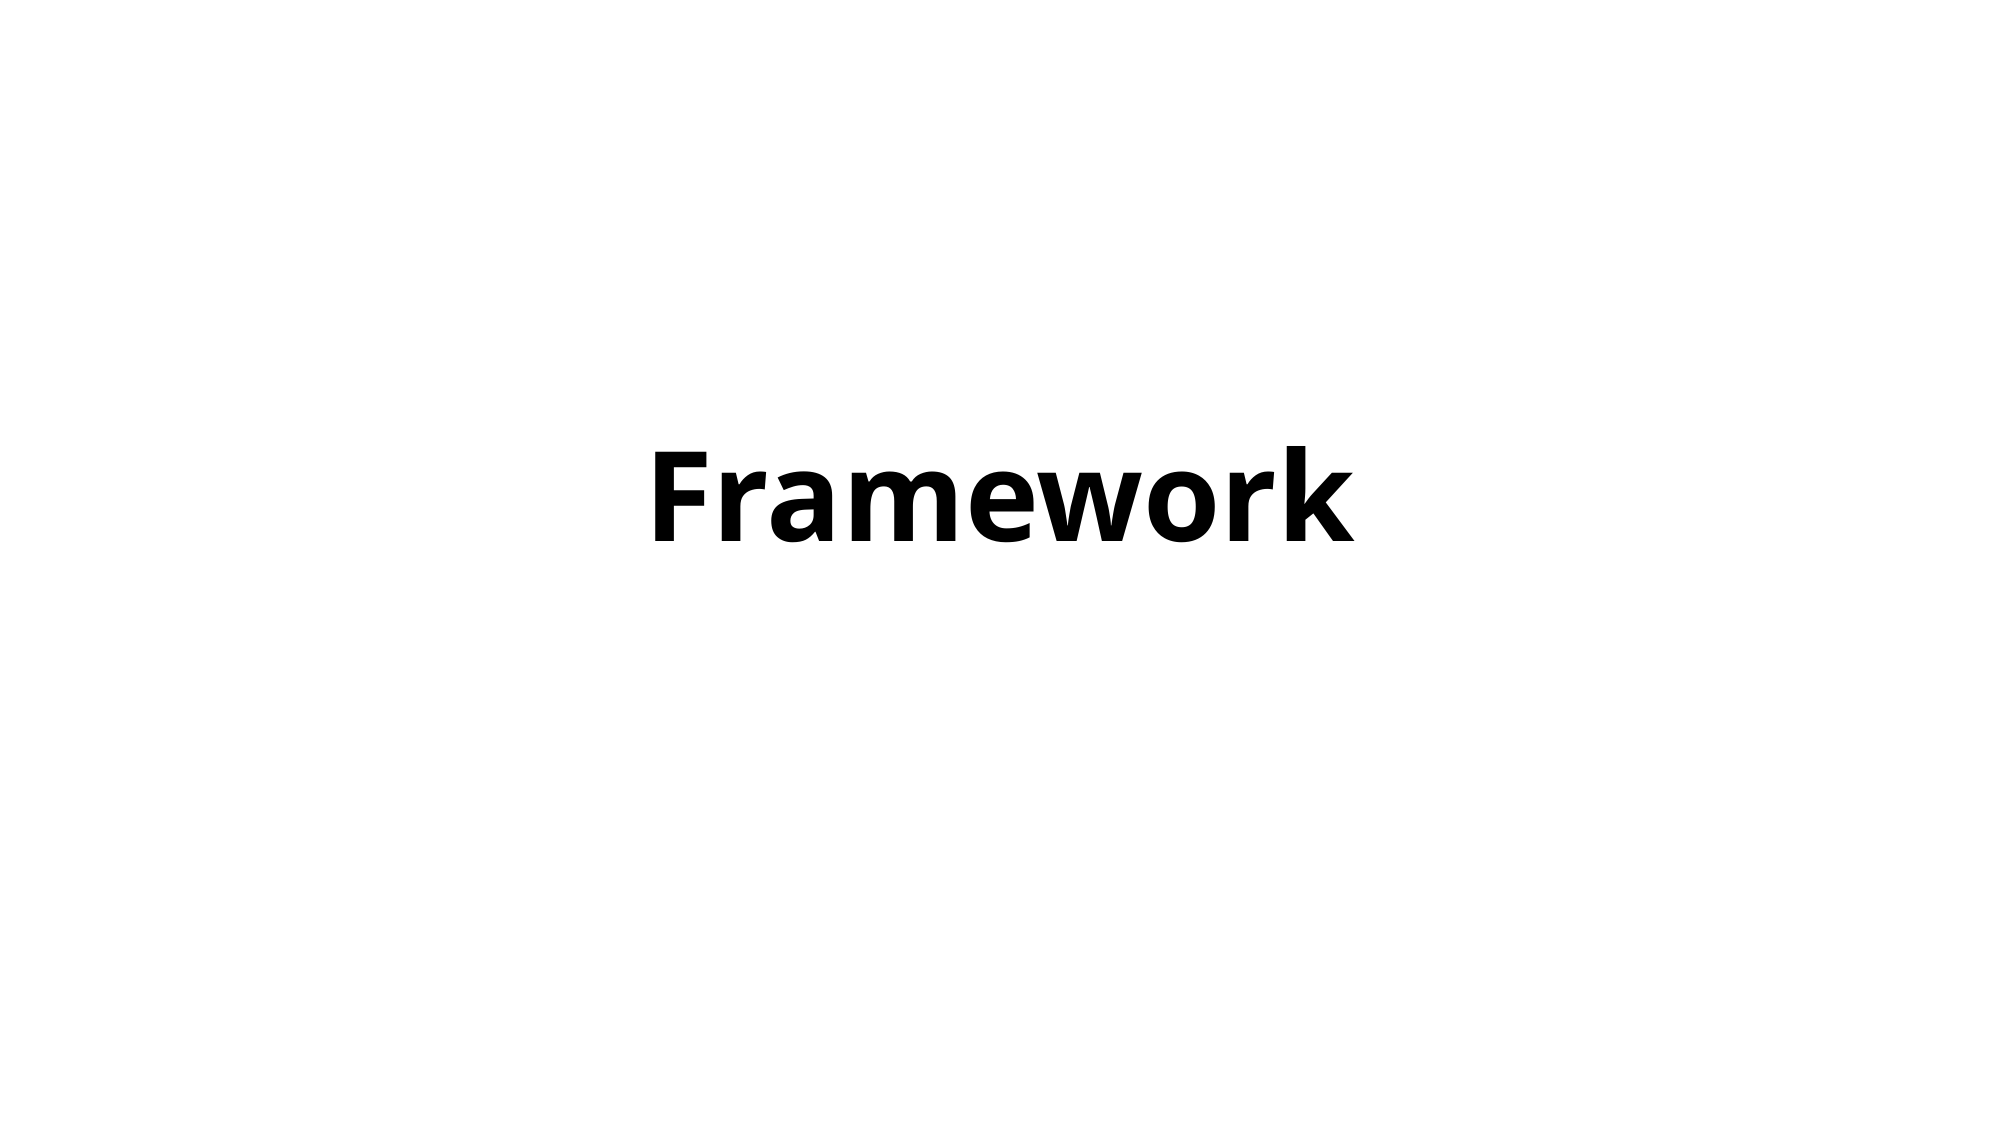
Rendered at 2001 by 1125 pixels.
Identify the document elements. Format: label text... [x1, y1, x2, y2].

title Framework [249, 184, 1750, 576]
